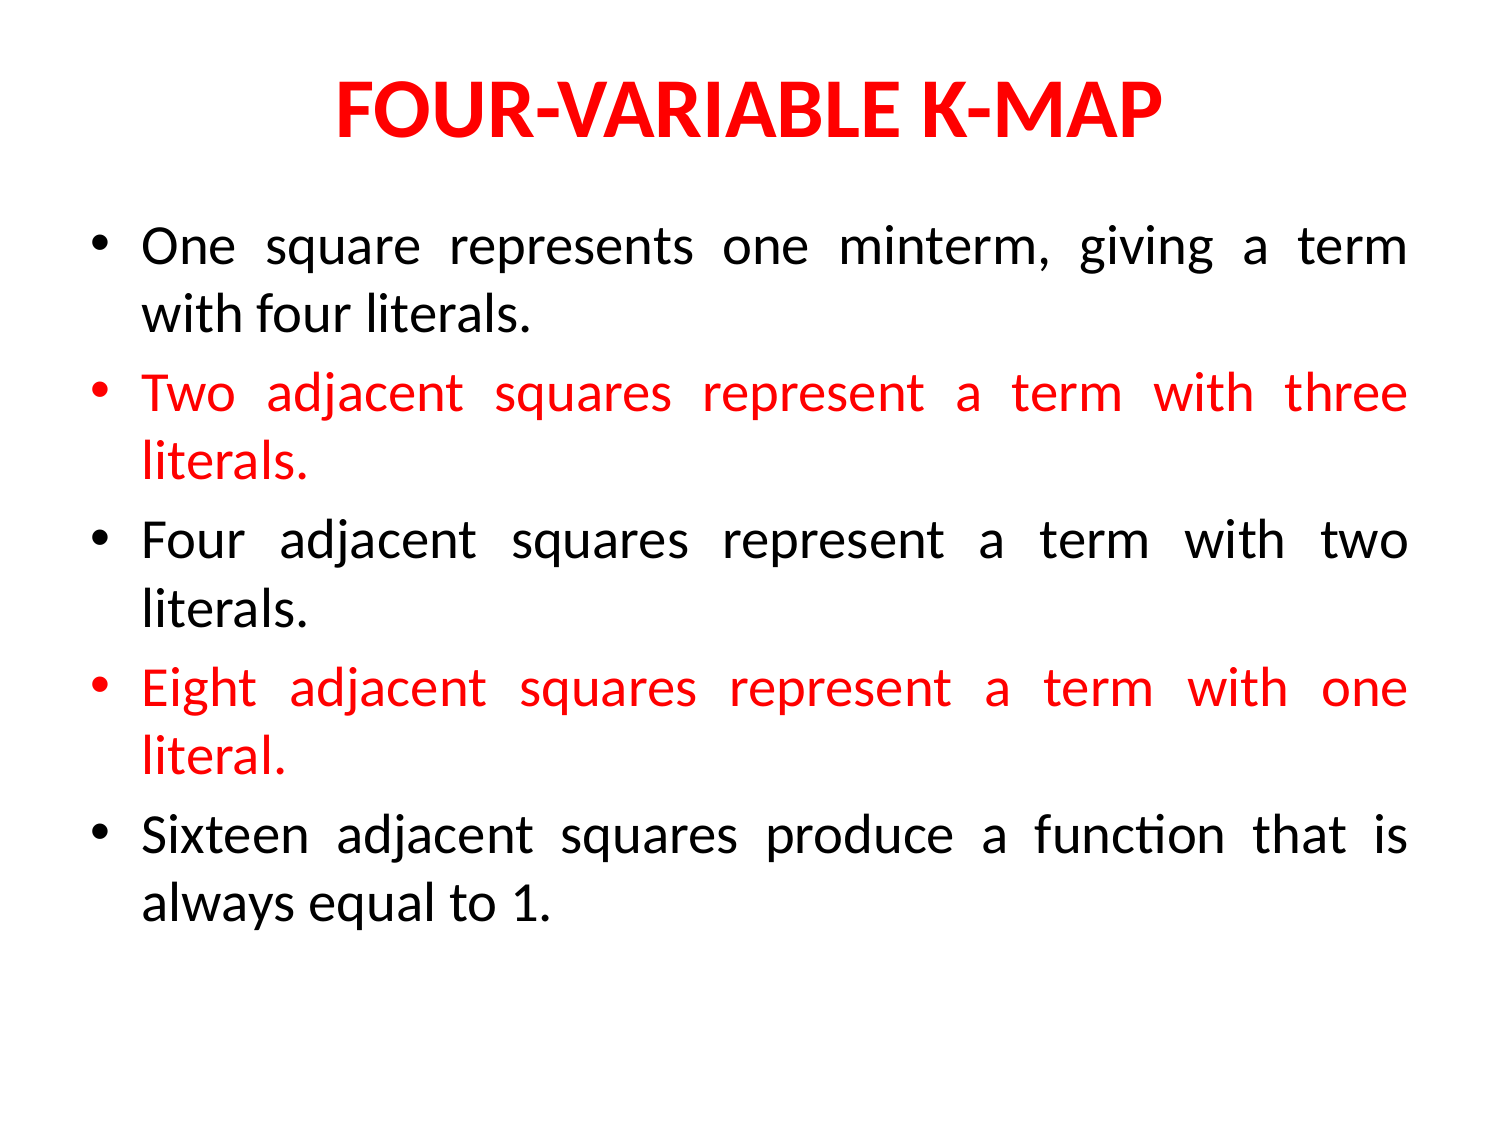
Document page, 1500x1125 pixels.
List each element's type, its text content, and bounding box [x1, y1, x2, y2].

title FOUR-VARIABLE K-MAP [75, 45, 1425, 163]
list One square represents one minterm, giving a term with four literals. Two adjacent squares represent a term with three literals. Four adjacent squares represent a term with two literals. Eight adjacent squares represent a term with one literal. Sixteen adjacent squares produce a function that is always equal to 1. [75, 200, 1425, 943]
